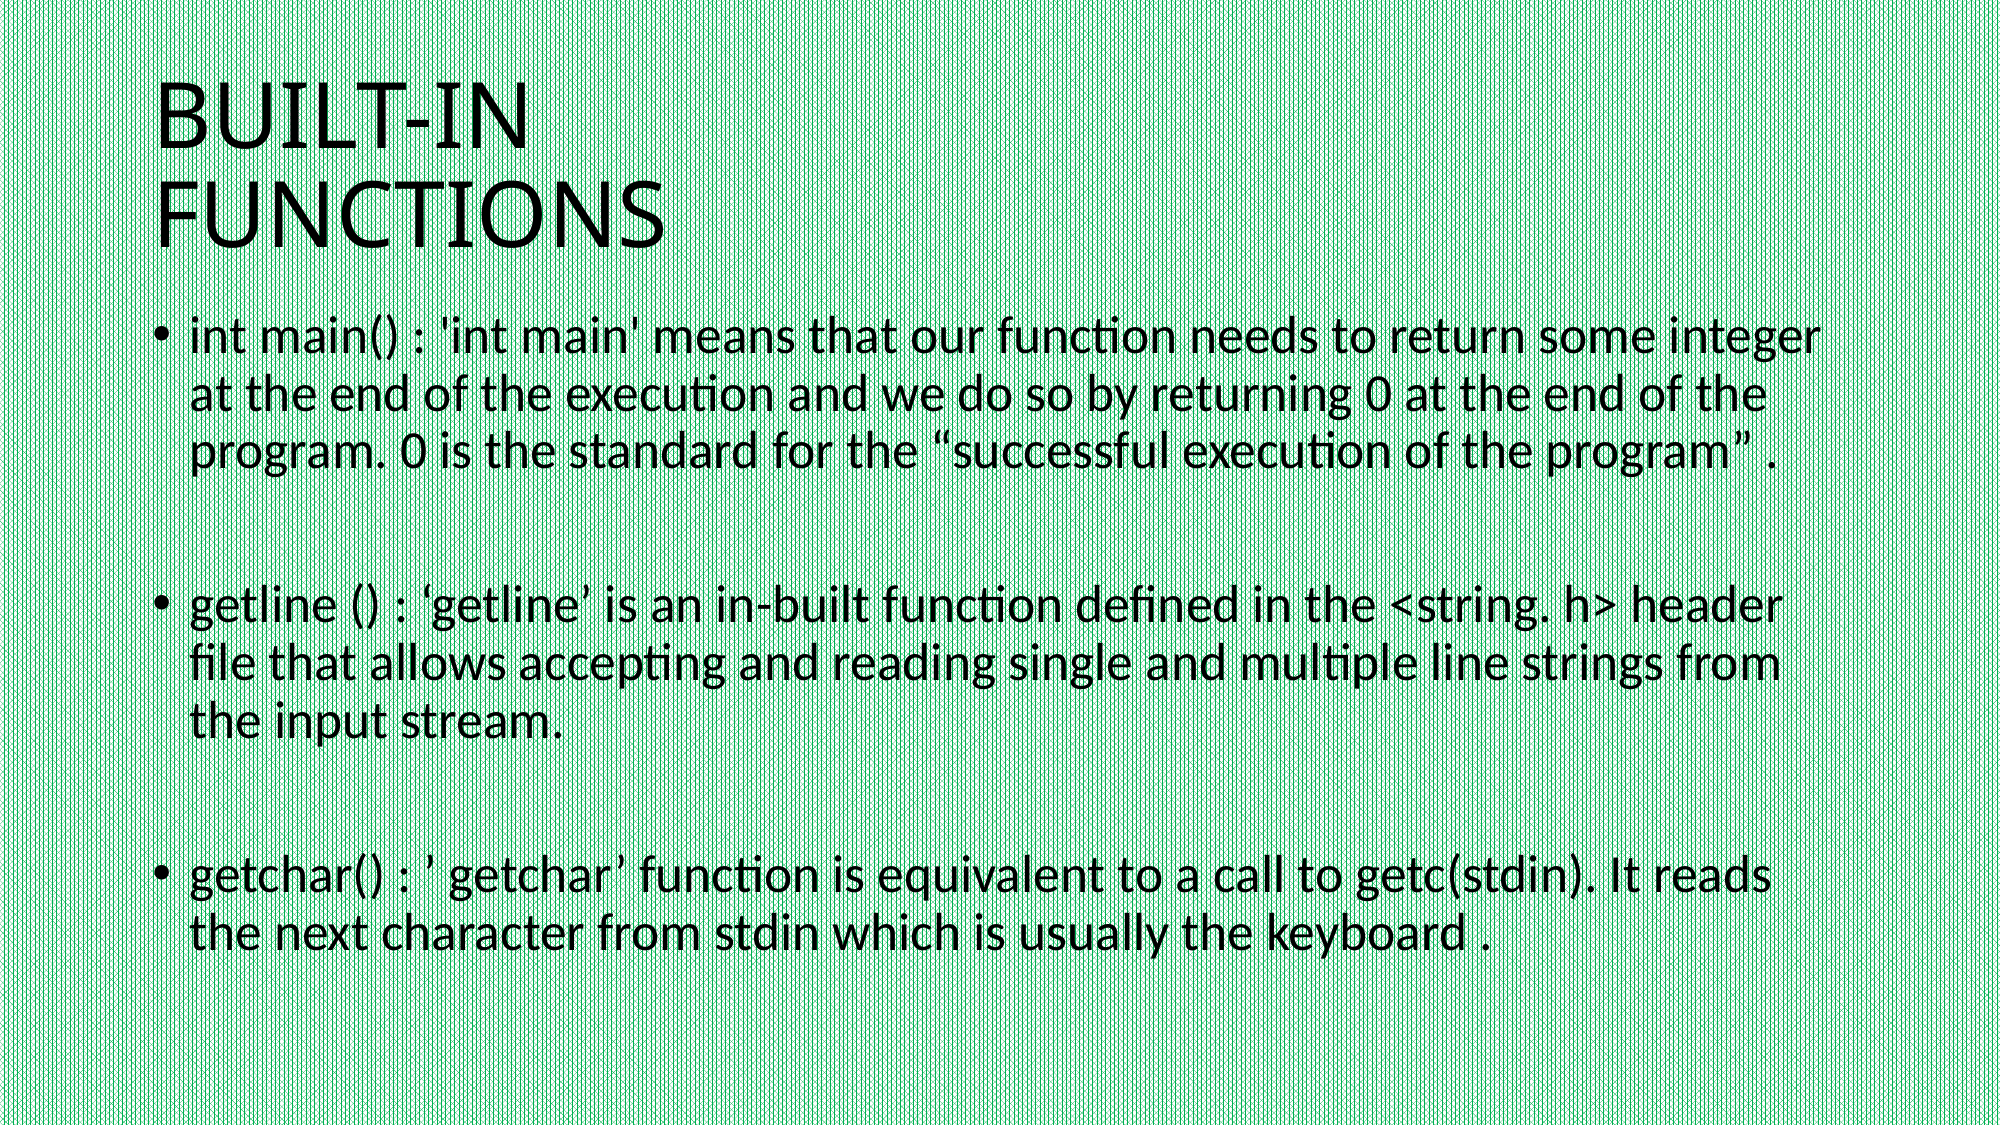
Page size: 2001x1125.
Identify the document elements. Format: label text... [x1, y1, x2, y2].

title BUILT-IN FUNCTIONS [137, 59, 1863, 278]
list int main() : 'int main' means that our function needs to return some integer at the end of the execution and we do so by returning 0 at the end of the program. 0 is the standard for the “successful execution of the program” . getline () : ‘getline’ is an in-built function defined in the <string. h> header file that allows accepting and reading single and multiple line strings from the input stream. getchar() : ’ getchar’ function is equivalent to a call to getc(stdin). It reads the next character from stdin which is usually the keyboard . [137, 299, 1863, 1014]
